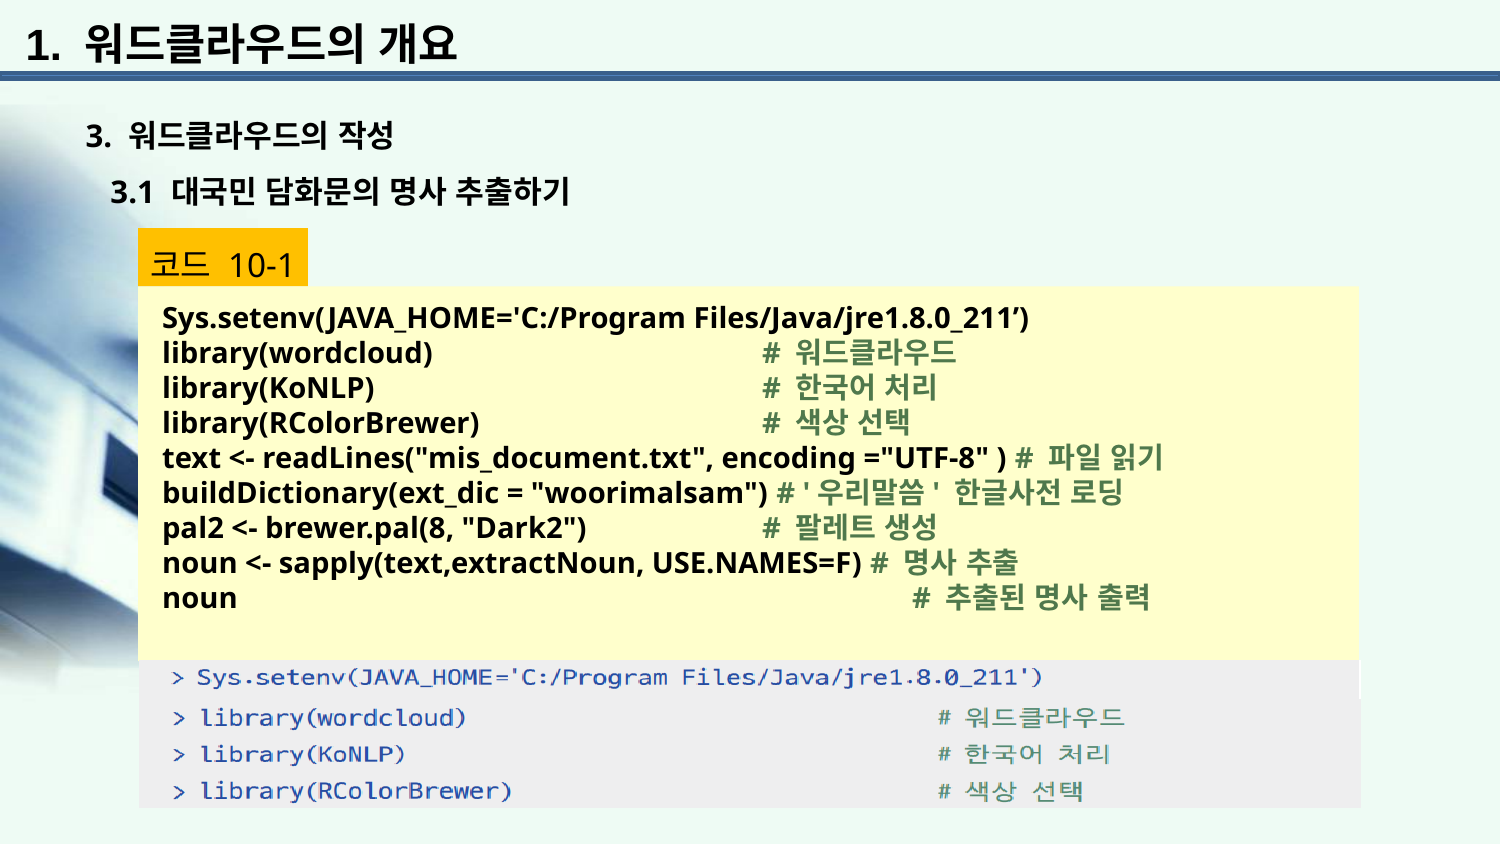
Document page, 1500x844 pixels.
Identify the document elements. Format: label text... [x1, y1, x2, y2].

text_box 코드 10-1 [135, 236, 311, 291]
list 3. 워드클라우드의 작성 3.1 대국민 담화문의 명사 추출하기 [70, 89, 1474, 788]
text_box [136, 226, 310, 236]
text_box Sys.setenv(JAVA_HOME='C:/Program Files/Java/jre1.8.0_211’) library(wordcloud) # 워드클라우드 library(KoNLP) # 한국어 처리 library(RColorBrewer) # 색상 선택 text <- readLines("mis_document.txt", encoding ="UTF-8" ) # 파일 읽기 buildDictionary(ext_dic = "woorimalsam") # '우리말씀' 한글사전 로딩 pal2 <- brewer.pal(8, "Dark2") # 팔레트 생성 noun <- sapply(text,extractNoun, USE.NAMES=F) # 명사 추출 noun # 추출된 명사 출력 [147, 292, 1312, 622]
text_box [136, 284, 1361, 661]
picture [0, 0, 1500, 71]
text_box 1. 워드클라우드의 개요 [14, 10, 1309, 95]
picture [0, 81, 1500, 844]
